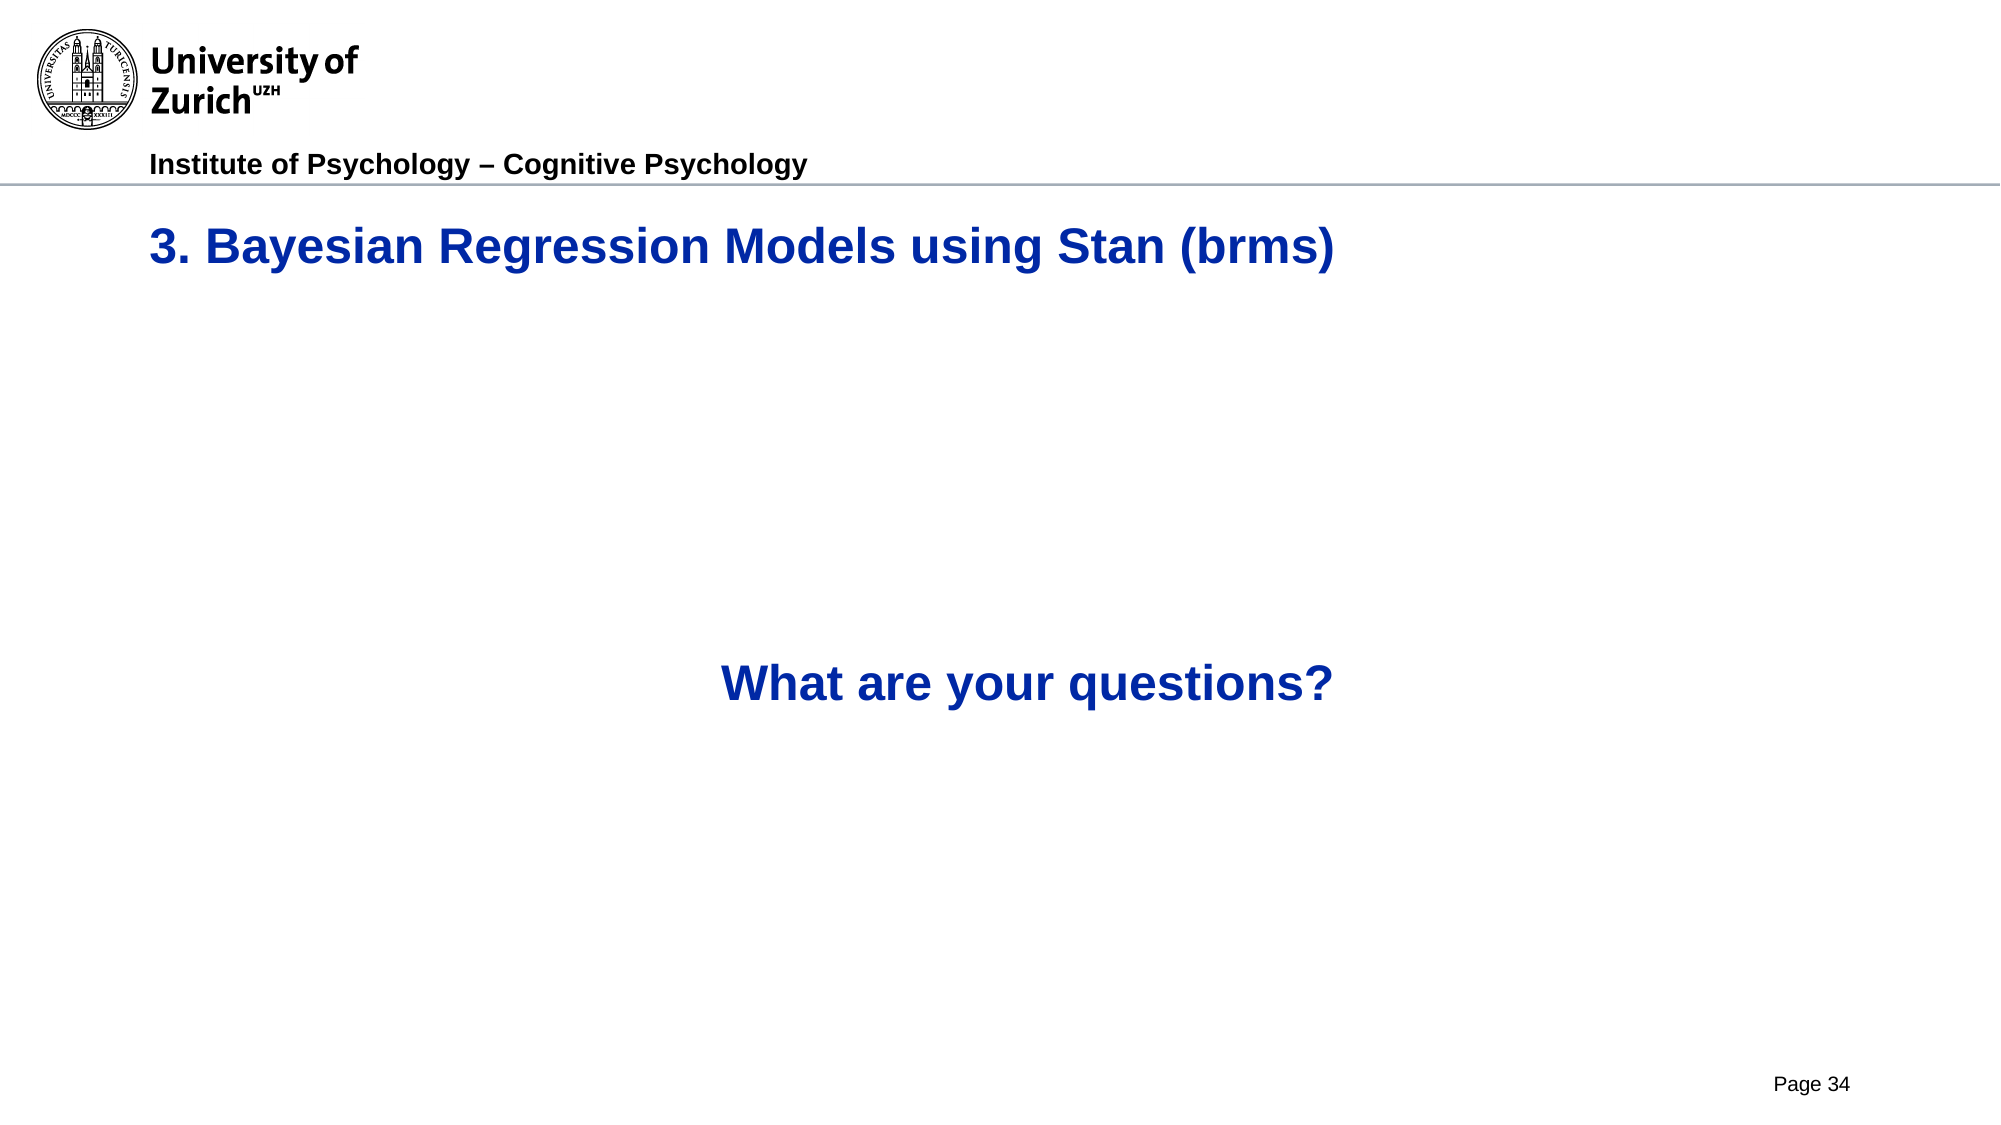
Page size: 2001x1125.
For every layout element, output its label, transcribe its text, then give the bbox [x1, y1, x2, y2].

list What are your questions? [149, 361, 1851, 1000]
picture [31, 23, 365, 136]
slide_number Page 34 [1714, 1070, 1851, 1106]
title 3. Bayesian Regression Models using Stan (brms) [149, 208, 1851, 338]
